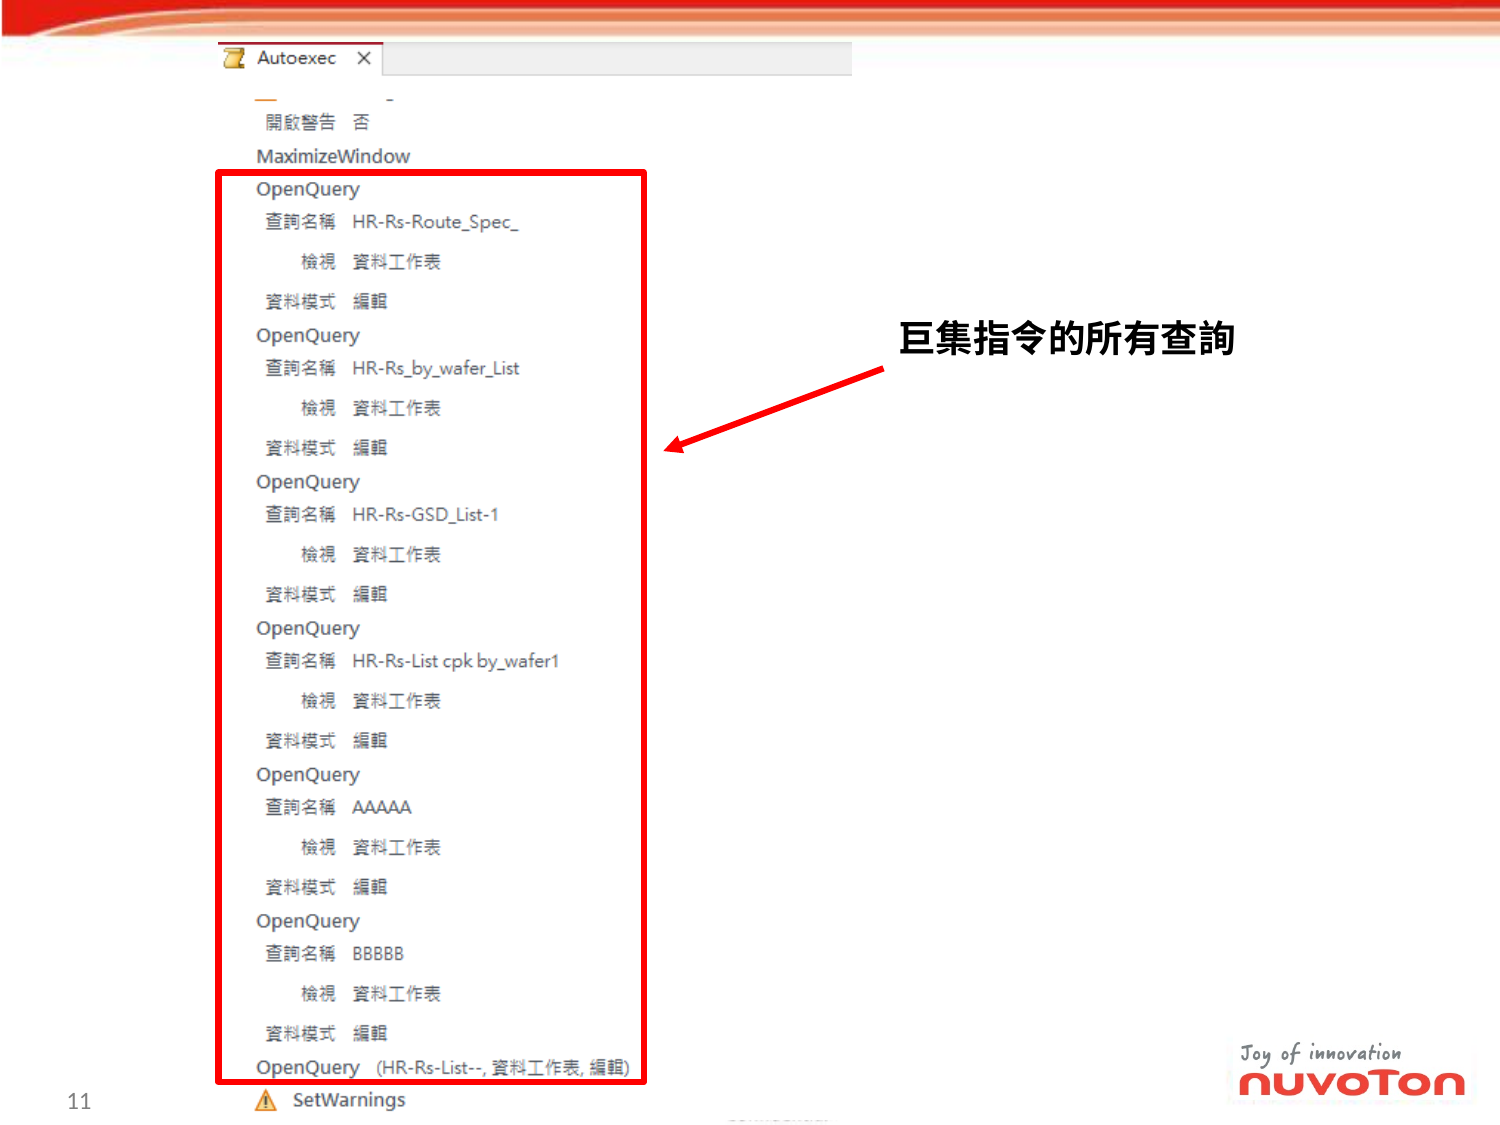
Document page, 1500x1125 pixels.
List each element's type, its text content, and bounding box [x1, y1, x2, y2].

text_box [663, 368, 884, 452]
picture [1, 0, 1500, 1125]
text_box 巨集指令的所有查詢 [883, 307, 1282, 368]
slide_number 10 [0, 1069, 160, 1125]
